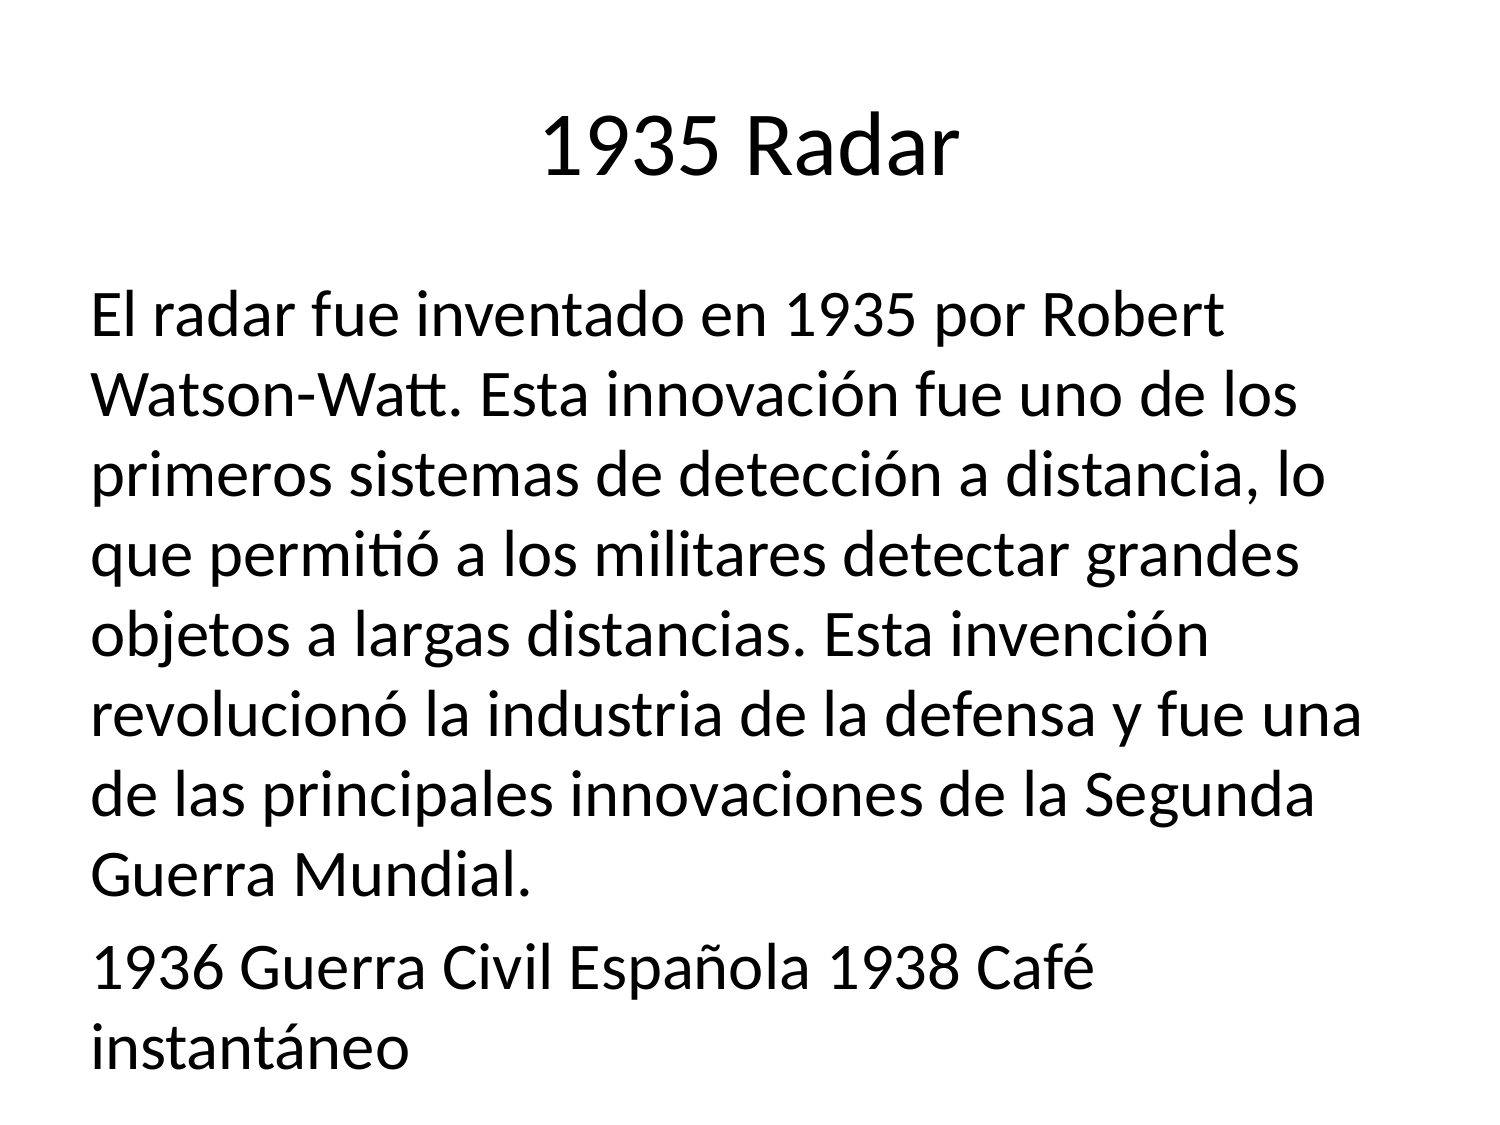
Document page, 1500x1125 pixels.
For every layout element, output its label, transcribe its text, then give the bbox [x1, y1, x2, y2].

title 1935 Radar [75, 45, 1425, 233]
list El radar fue inventado en 1935 por Robert Watson-Watt. Esta innovación fue uno de los primeros sistemas de detección a distancia, lo que permitió a los militares detectar grandes objetos a largas distancias. Esta invención revolucionó la industria de la defensa y fue una de las principales innovaciones de la Segunda Guerra Mundial. 1936 Guerra Civil Española 1938 Café instantáneo [75, 262, 1425, 1005]
